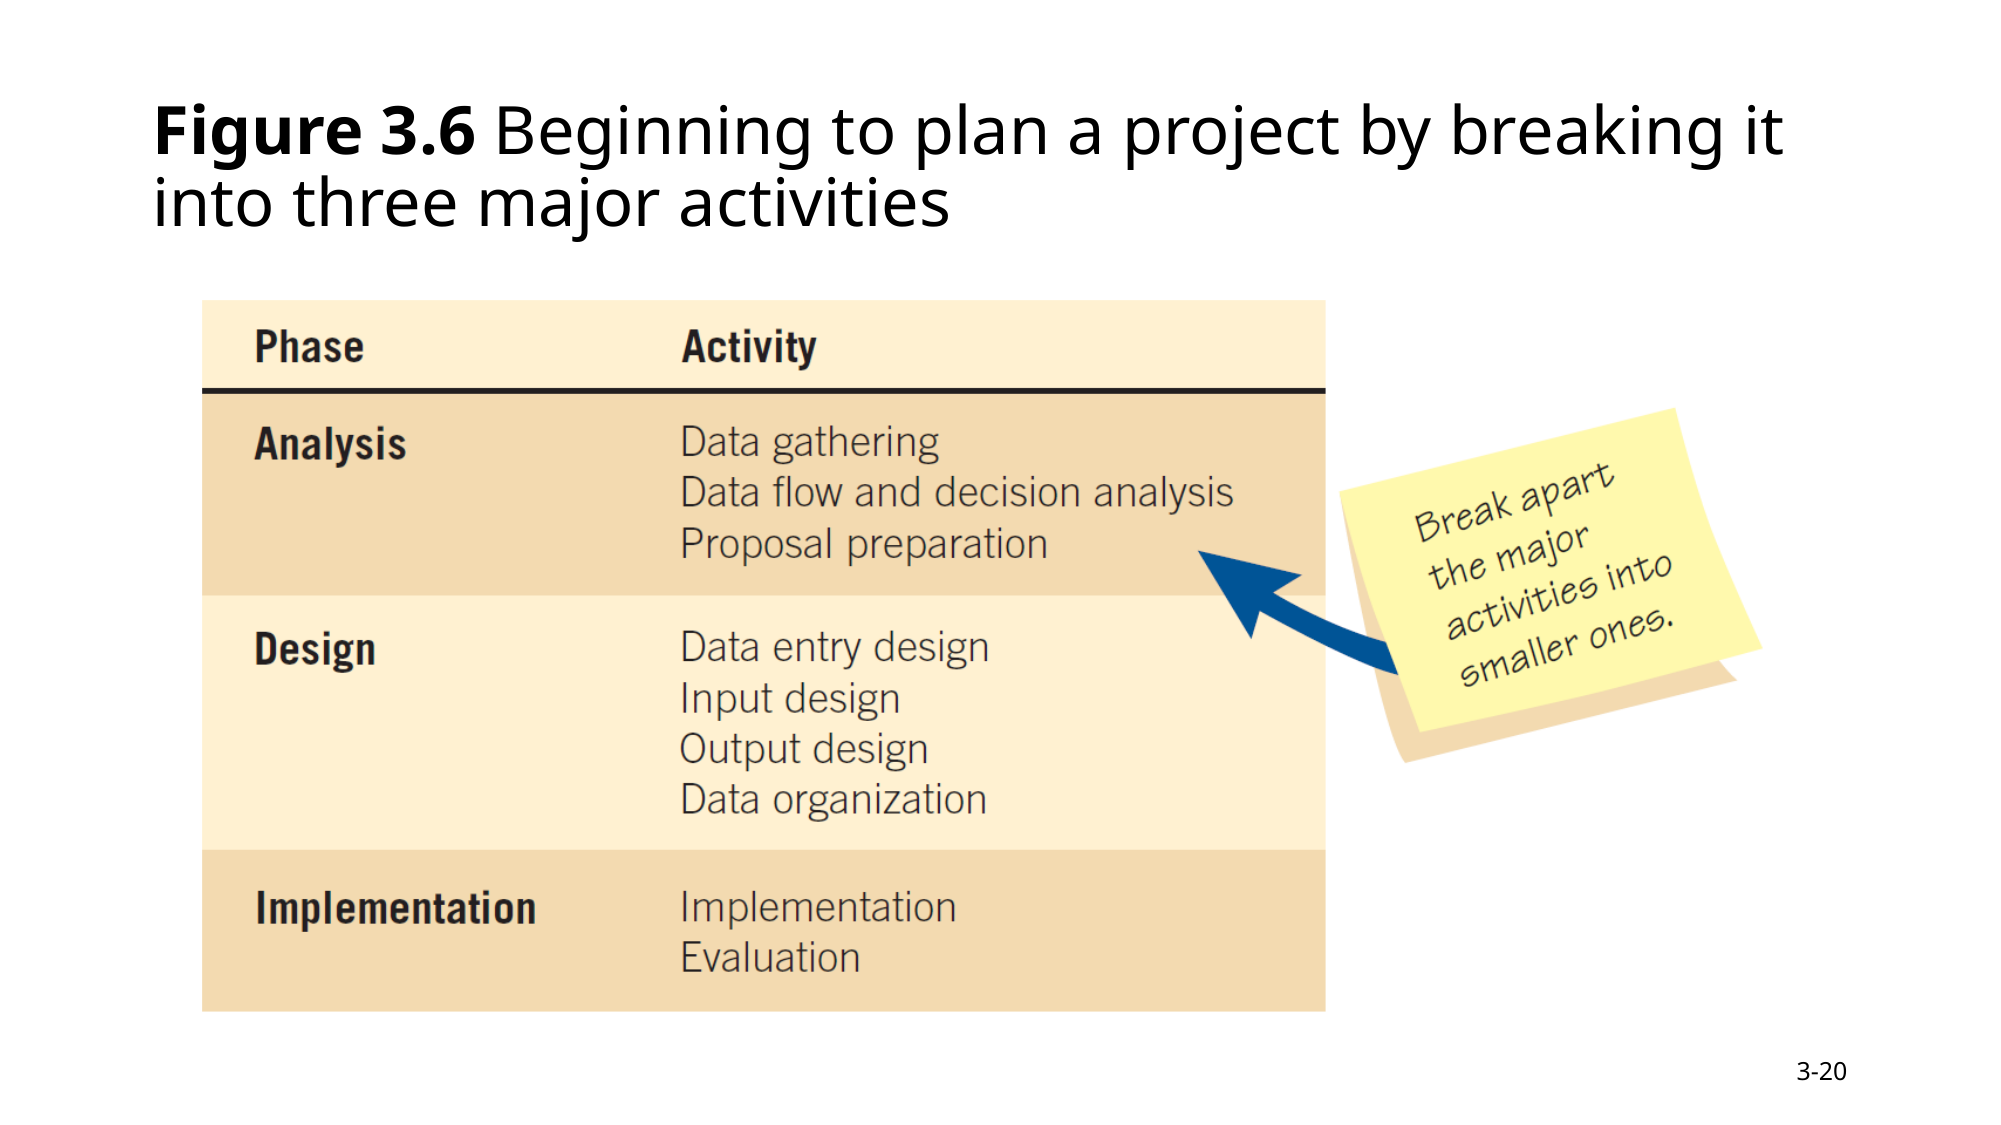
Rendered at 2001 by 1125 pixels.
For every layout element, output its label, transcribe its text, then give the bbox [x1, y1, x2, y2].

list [201, 299, 1799, 1014]
slide_number 3-20 [1412, 1042, 1863, 1103]
title Figure 3.6 Beginning to plan a project by breaking it into three major activities [137, 59, 1863, 278]
